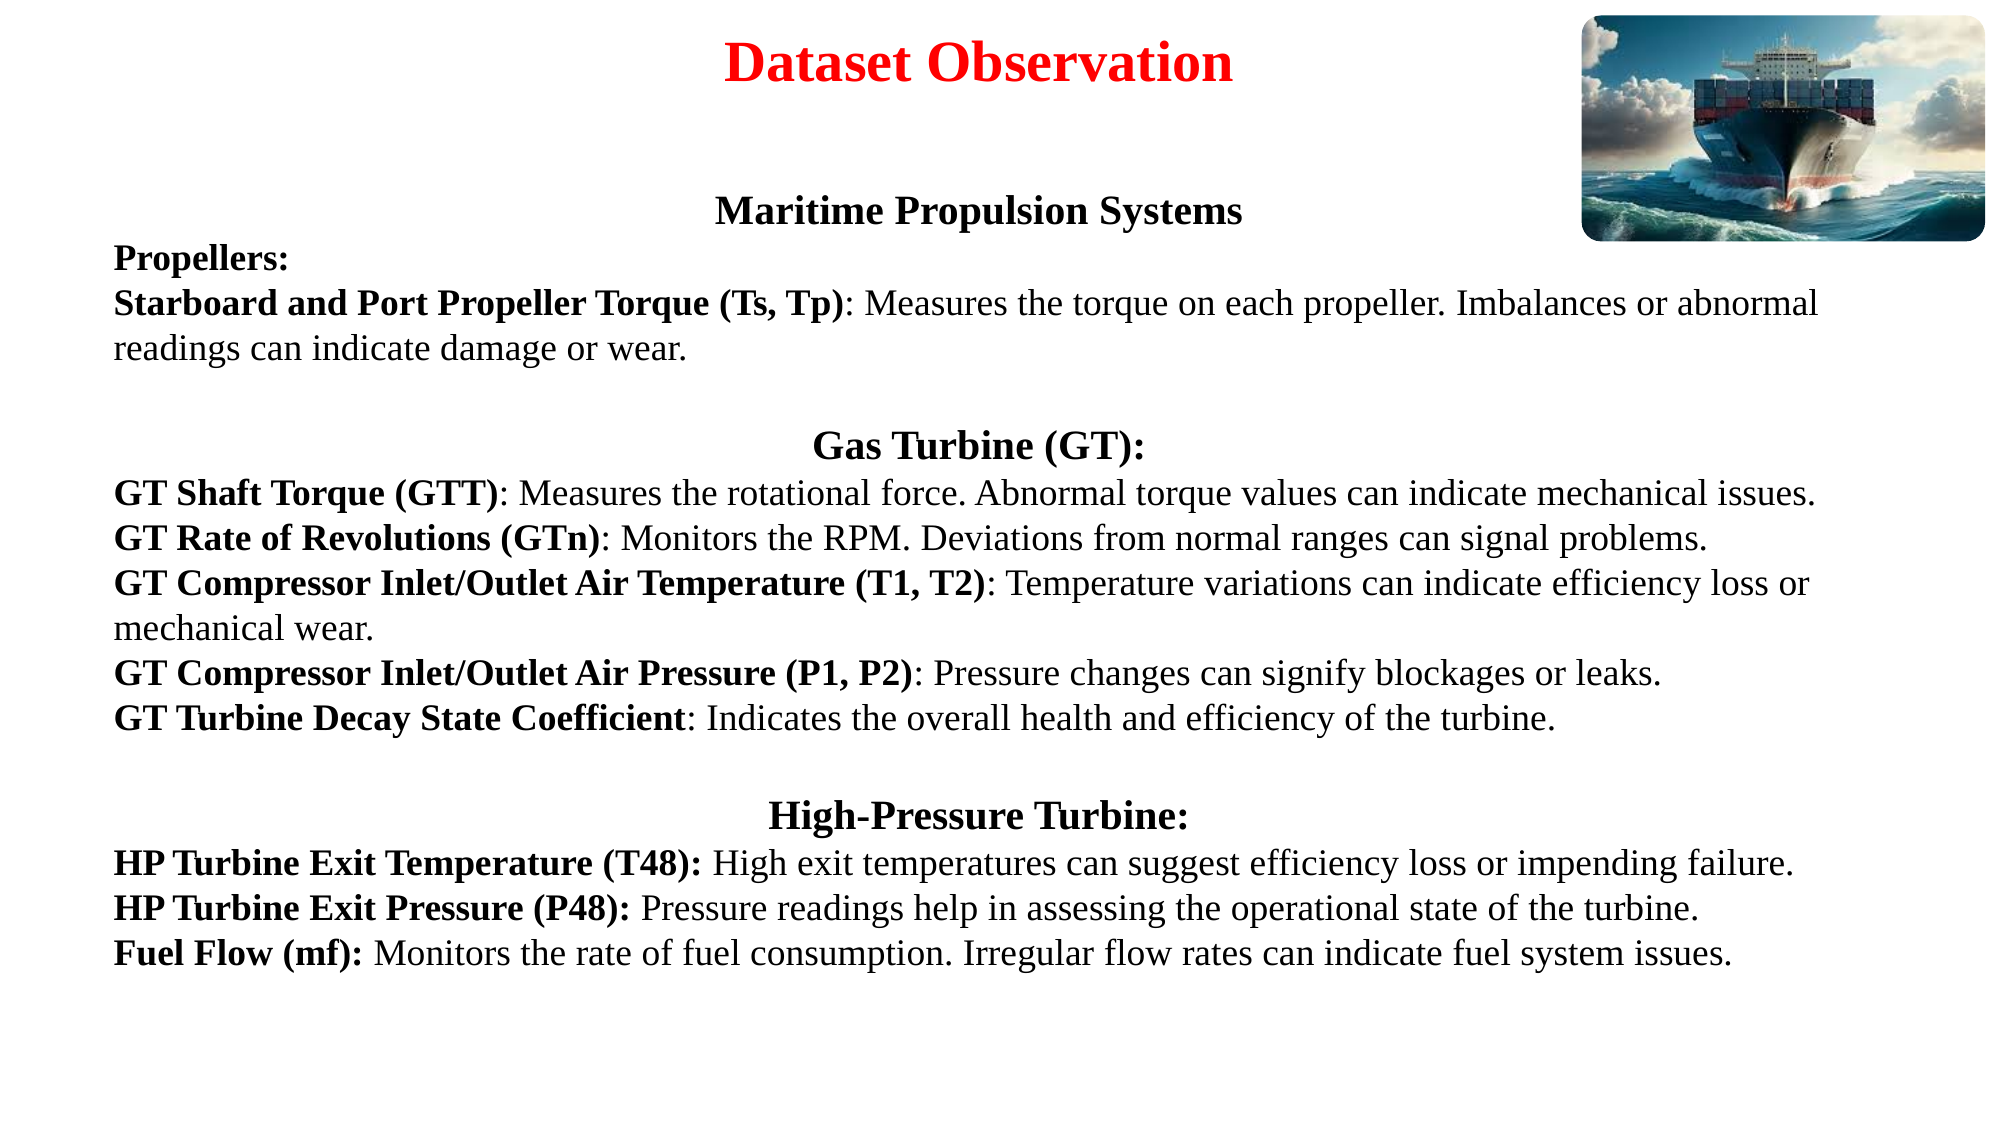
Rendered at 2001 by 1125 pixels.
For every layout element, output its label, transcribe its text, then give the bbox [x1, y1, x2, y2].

text_box Dataset Observation Maritime Propulsion Systems Propellers: Starboard and Port Propeller Torque (Ts, Tp): Measures the torque on each propeller. Imbalances or abnormal readings can indicate damage or wear. Gas Turbine (GT): GT Shaft Torque (GTT): Measures the rotational force. Abnormal torque values can indicate mechanical issues. GT Rate of Revolutions (GTn): Monitors the RPM. Deviations from normal ranges can signal problems. GT Compressor Inlet/Outlet Air Temperature (T1, T2): Temperature variations can indicate efficiency loss or mechanical wear. GT Compressor Inlet/Outlet Air Pressure (P1, P2): Pressure changes can signify blockages or leaks. GT Turbine Decay State Coefficient: Indicates the overall health and efficiency of the turbine. High-Pressure Turbine: HP Turbine Exit Temperature (T48): High exit temperatures can suggest efficiency loss or impending failure. HP Turbine Exit Pressure (P48): Pressure readings help in assessing the operational state of the turbine. Fuel Flow (mf): Monitors the rate of fuel consumption. Irregular flow rates can indicate fuel system issues. [98, 15, 1860, 1111]
picture [1912, 234, 1929, 238]
picture [1581, 15, 1986, 242]
picture [1876, 237, 1914, 242]
